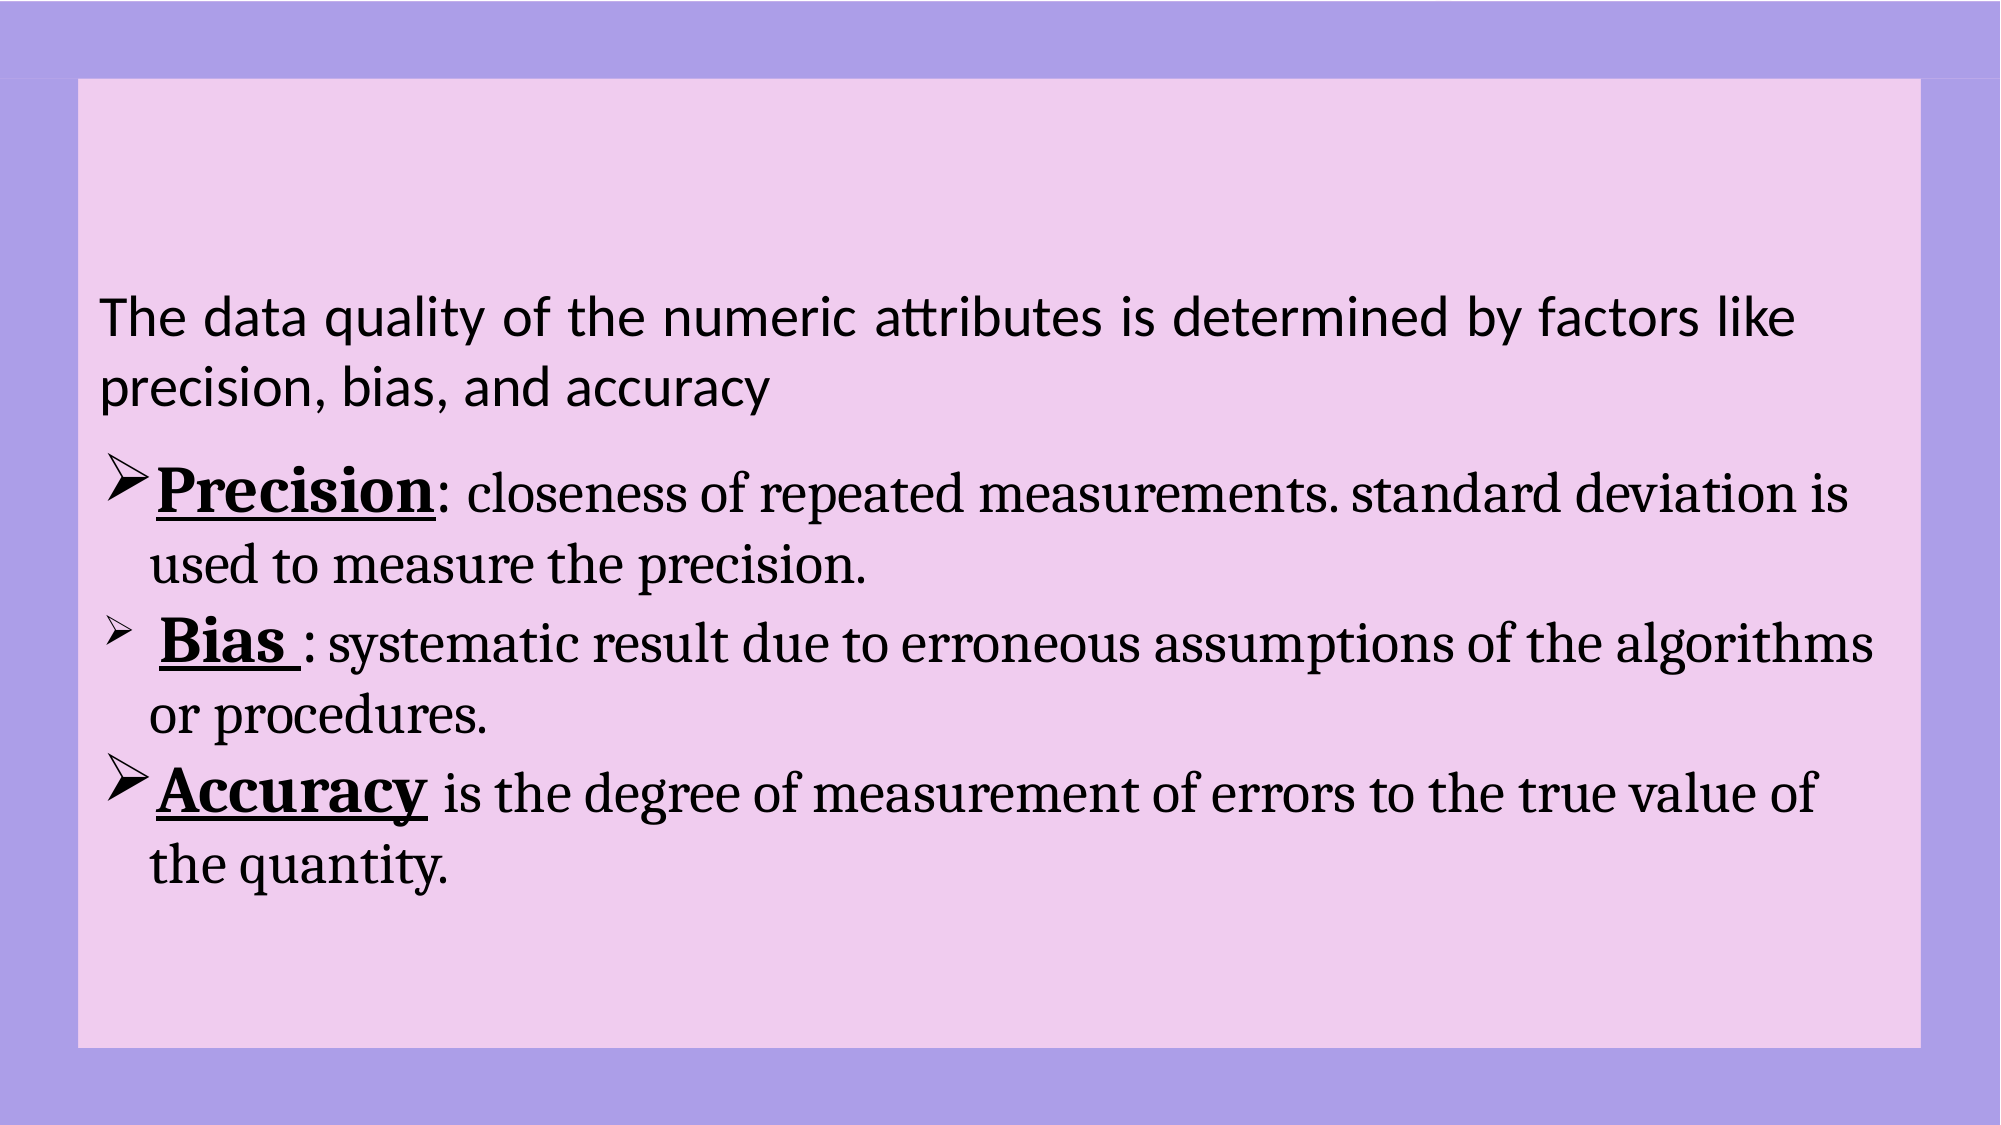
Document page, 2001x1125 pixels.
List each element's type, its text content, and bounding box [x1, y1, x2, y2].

text_box Precision: closeness of repeated measurements. standard deviation is used to measure the precision. Bias : systematic result due to erroneous assumptions of the algorithms or procedures. Accuracy is the degree of measurement of errors to the true value of the quantity. [88, 438, 1901, 903]
list The data quality of the numeric attributes is determined by factors like precision, bias, and accuracy [99, 278, 1798, 420]
